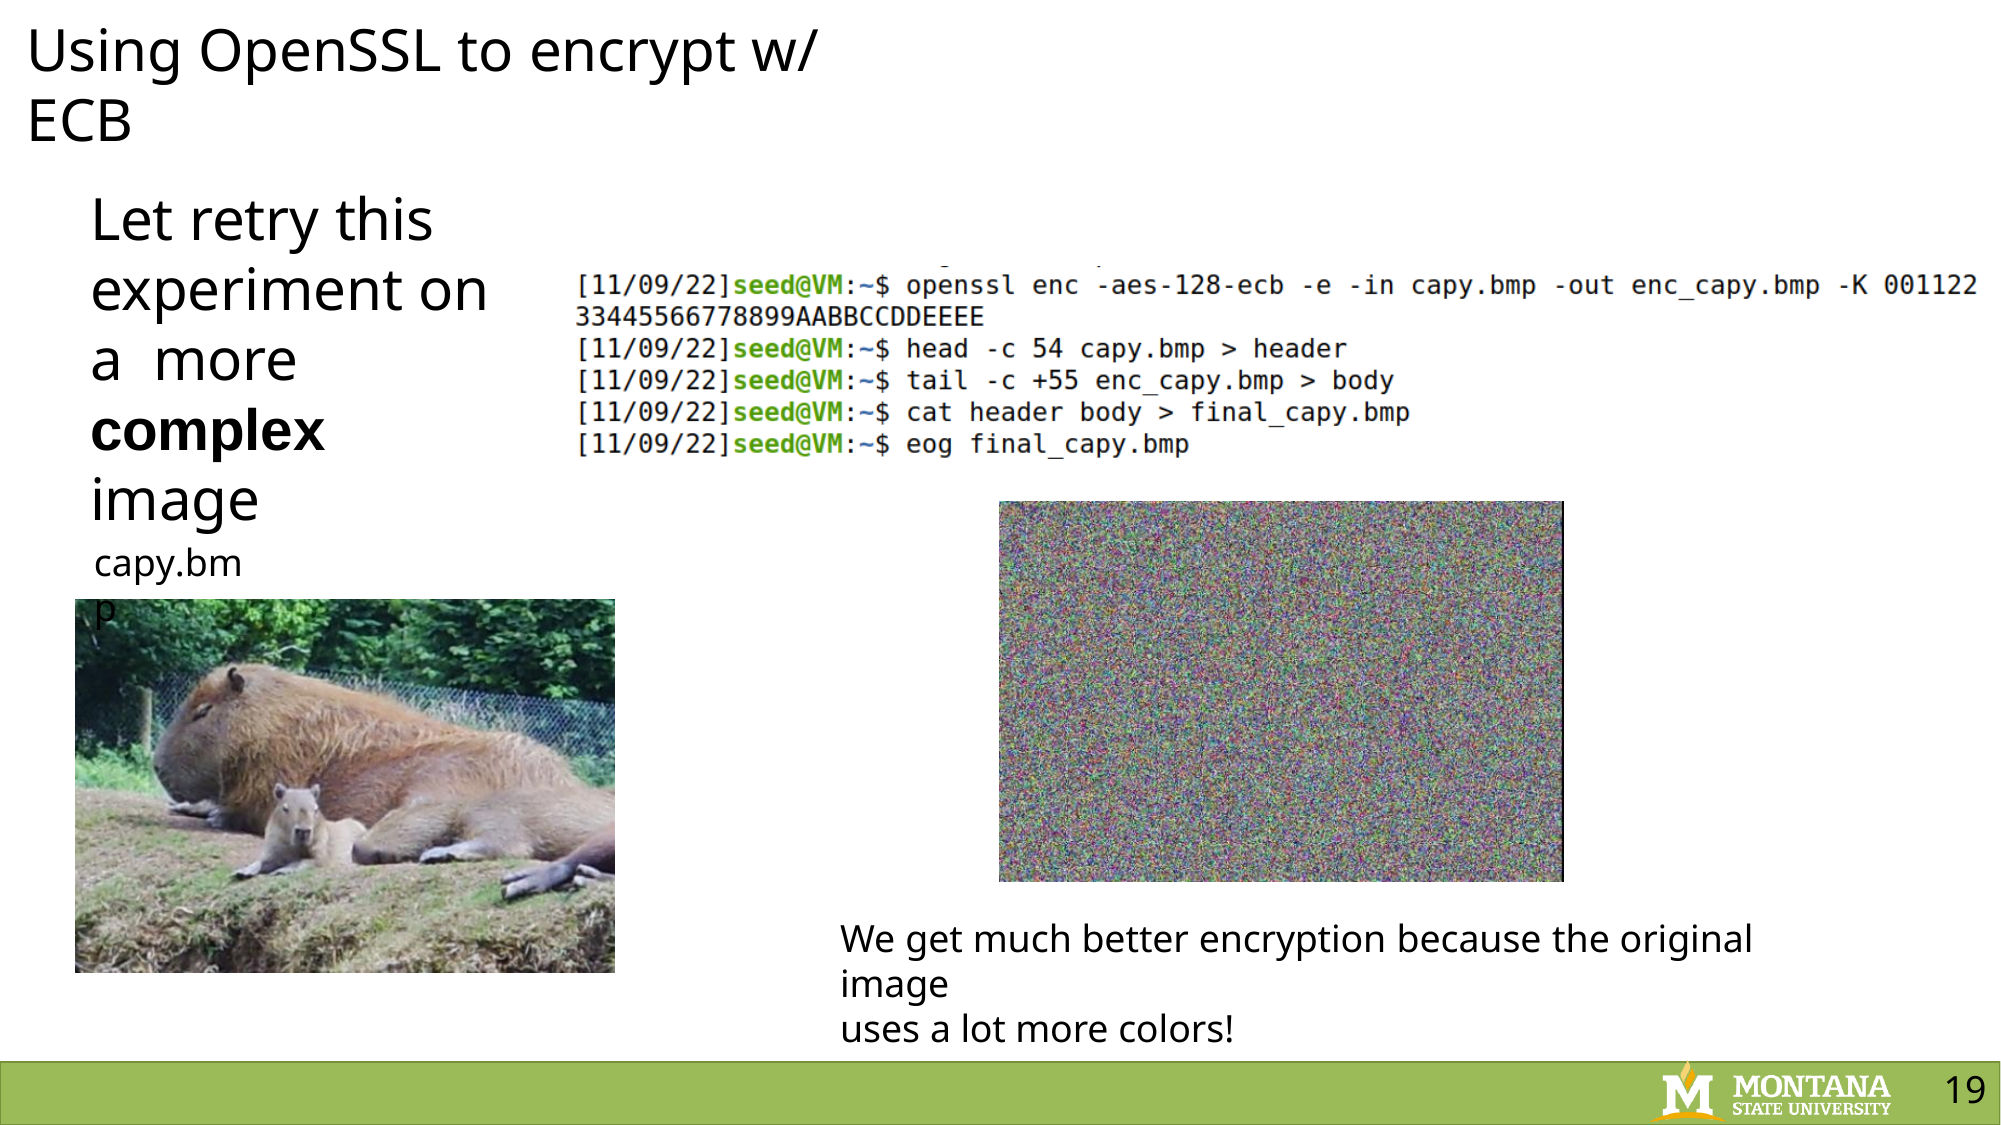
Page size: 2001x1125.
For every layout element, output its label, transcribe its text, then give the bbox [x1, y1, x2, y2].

text_box Let retry this experiment on a more complex image [87, 180, 511, 533]
slide_number 19 [1937, 1073, 1992, 1125]
picture [999, 501, 1565, 882]
title Using OpenSSL to encrypt w/ ECB [24, 11, 930, 202]
picture [74, 599, 616, 973]
text_box capy.bmp [91, 536, 258, 598]
picture [1650, 1060, 1891, 1122]
picture [575, 266, 1977, 459]
text_box We get much better encryption because the original image uses a lot more colors! [837, 912, 1811, 1050]
